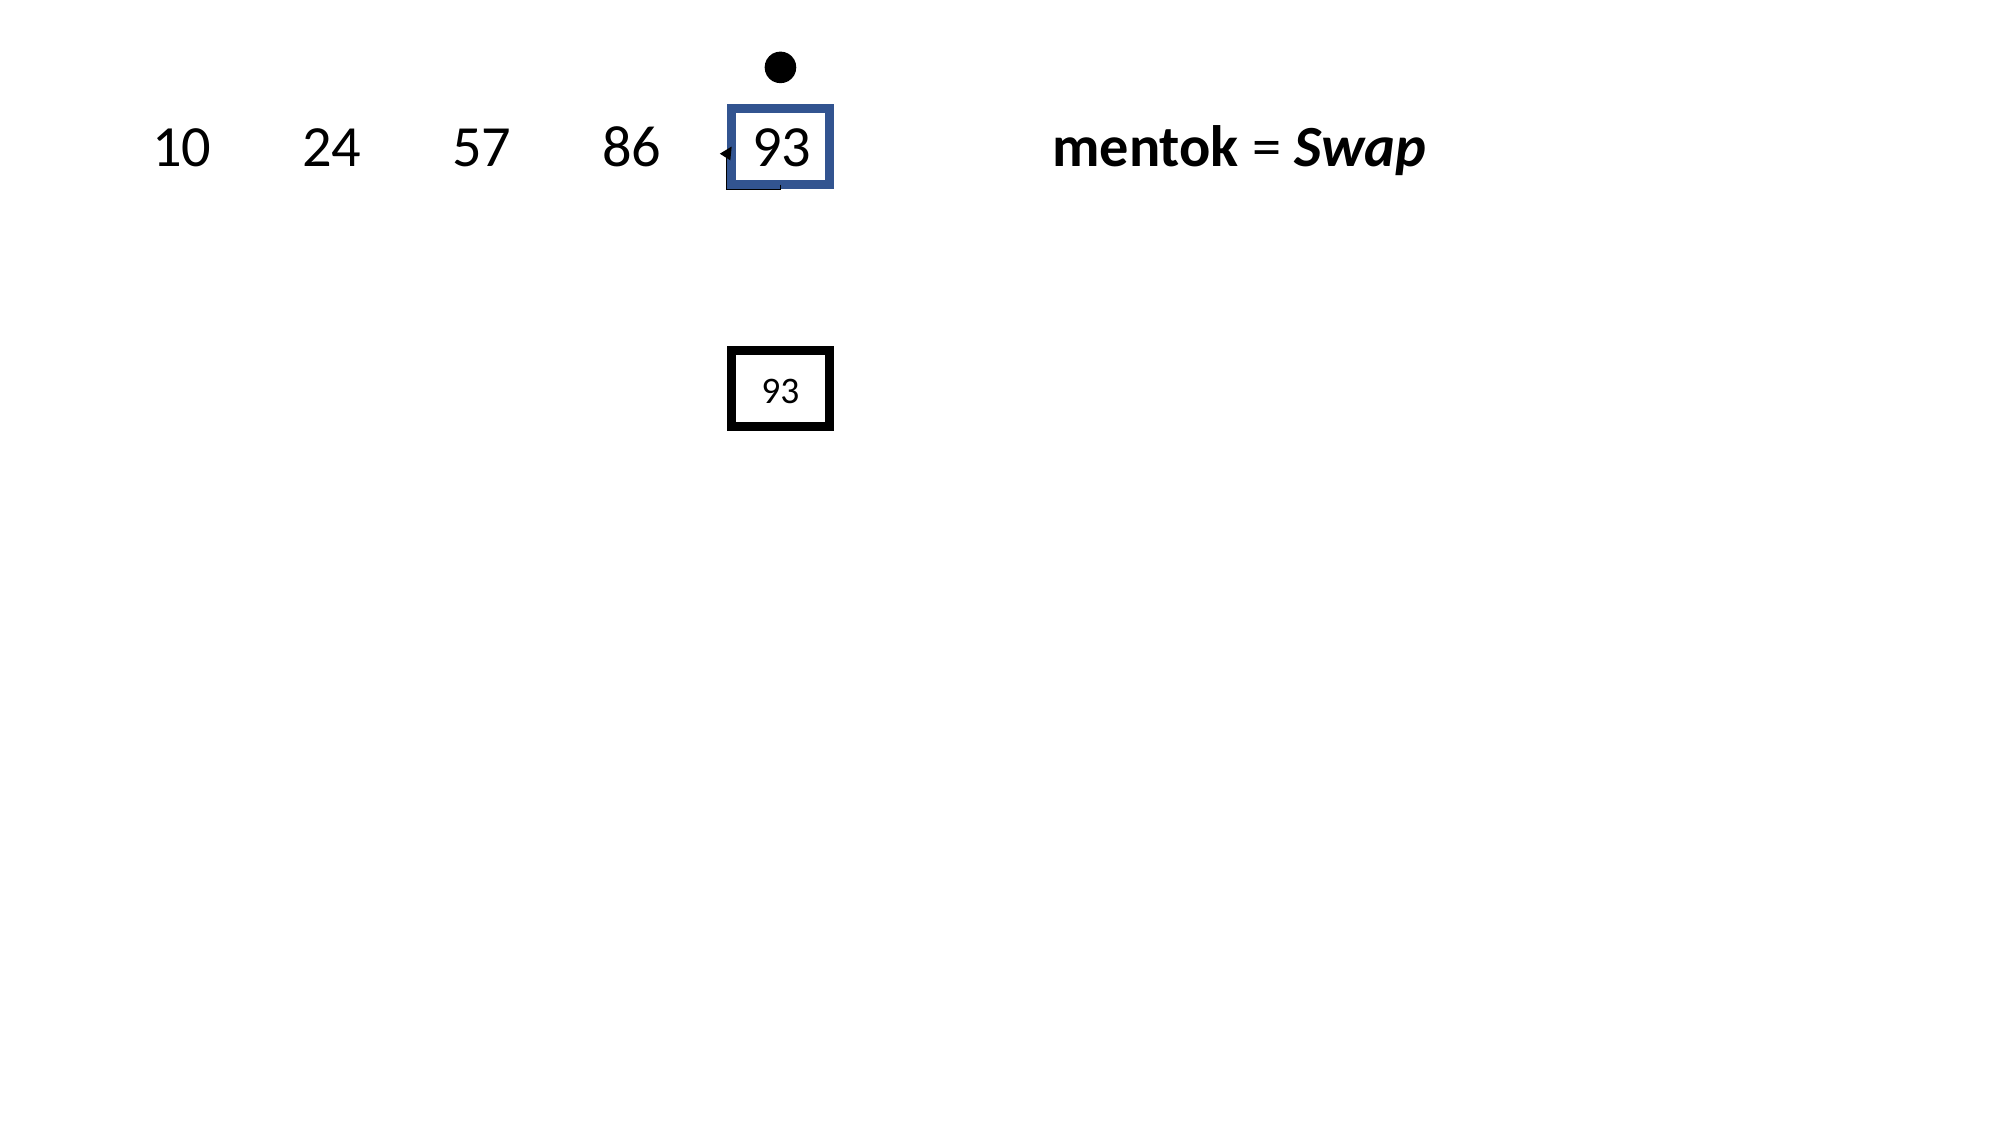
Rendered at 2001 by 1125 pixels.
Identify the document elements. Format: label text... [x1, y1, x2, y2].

text_box [764, 51, 797, 84]
text_box [731, 107, 830, 186]
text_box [737, 141, 776, 190]
text_box 93 [731, 349, 830, 427]
list 10 24 57 86 93 mentok = Swap [137, 108, 1863, 1014]
